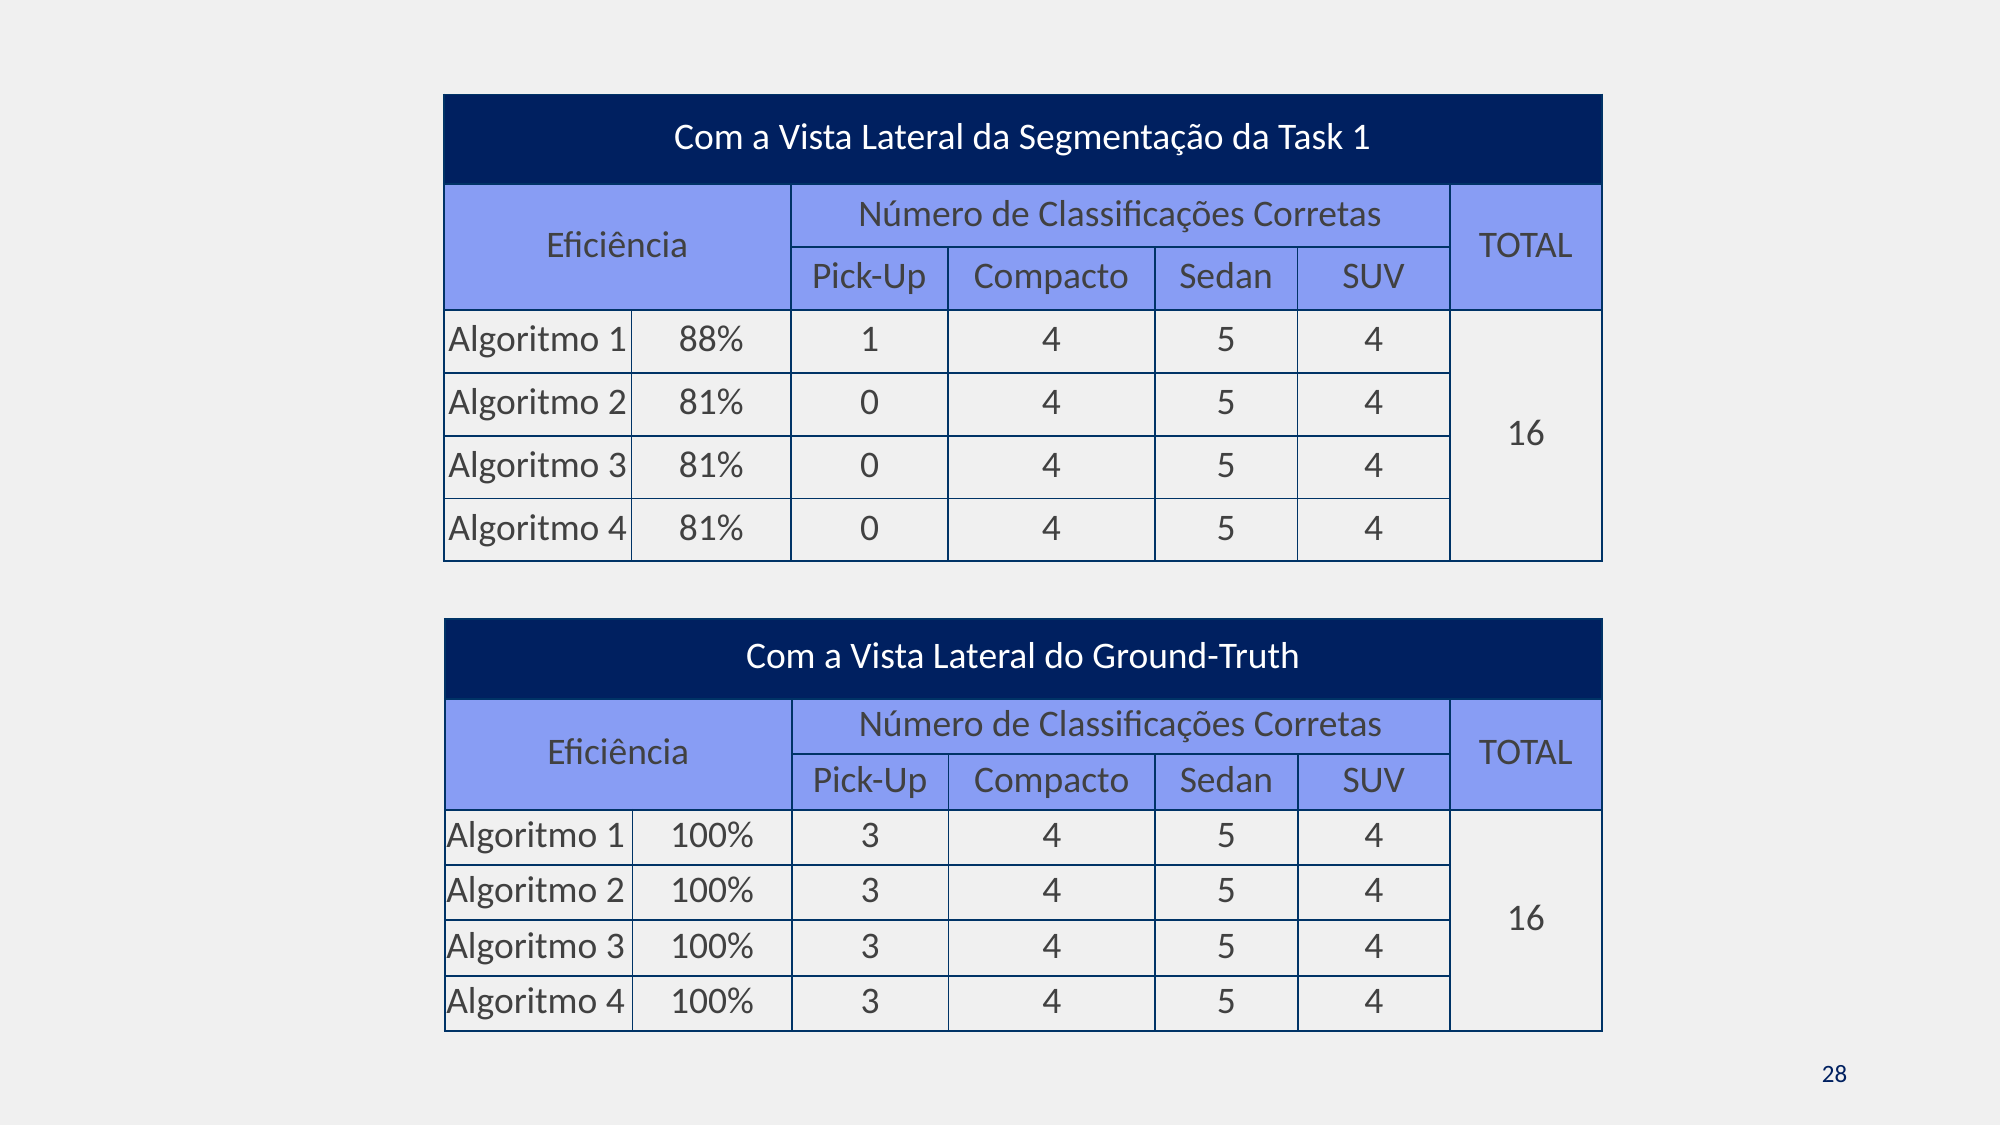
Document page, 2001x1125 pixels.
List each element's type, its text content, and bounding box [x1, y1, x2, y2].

table_cell 100% [633, 811, 791, 864]
table_cell Pick-Up [793, 755, 948, 809]
table_cell 4 [1298, 374, 1449, 435]
table_cell 3 [793, 866, 948, 919]
table_cell 0 [792, 499, 947, 560]
table_cell Compacto [949, 755, 1154, 809]
table_cell 4 [1299, 811, 1449, 864]
table_cell 5 [1156, 977, 1297, 1030]
table_cell 4 [949, 921, 1154, 975]
table_cell 4 [949, 977, 1154, 1030]
table_cell 1 [792, 311, 947, 372]
table_cell 4 [949, 866, 1154, 919]
table_cell 4 [1299, 921, 1449, 975]
table_cell Algoritmo 3 [446, 921, 632, 975]
table_cell 4 [1298, 311, 1449, 372]
table_cell Sedan [1156, 248, 1297, 309]
table_cell 100% [633, 977, 791, 1030]
table_cell 4 [949, 437, 1154, 498]
table_cell 5 [1156, 311, 1297, 372]
table_cell 4 [1298, 499, 1449, 560]
table_cell 0 [792, 374, 947, 435]
table_cell 3 [793, 811, 948, 864]
table_cell 81% [632, 437, 790, 498]
table_cell Algoritmo 3 [445, 437, 631, 498]
table_cell 5 [1156, 374, 1297, 435]
table_cell Algoritmo 2 [446, 866, 632, 919]
table_cell Número de Classificações Corretas [793, 700, 1449, 753]
table_cell Pick-Up [792, 248, 947, 309]
table_cell 5 [1156, 921, 1297, 975]
table_cell TOTAL [1451, 185, 1601, 309]
slide_number 28 [1412, 1042, 1863, 1103]
table_cell 88% [632, 311, 790, 372]
table_cell 5 [1156, 811, 1297, 864]
table_cell 4 [1299, 866, 1449, 919]
table_cell 0 [792, 437, 947, 498]
table_header Com a Vista Lateral da Segmentação da Task 1 [445, 95, 1601, 183]
table_cell Algoritmo 2 [445, 374, 631, 435]
table_cell 4 [949, 811, 1154, 864]
table_header Com a Vista Lateral do Ground-Truth [446, 620, 1601, 698]
table_cell 81% [632, 499, 790, 560]
table_cell TOTAL [1451, 700, 1601, 809]
table_cell Compacto [949, 248, 1154, 309]
table_cell 16 [1451, 311, 1601, 560]
table_cell 16 [1451, 811, 1601, 1030]
table_cell 5 [1156, 437, 1297, 498]
table_cell 3 [793, 977, 948, 1030]
table_cell Número de Classificações Corretas [792, 185, 1449, 246]
table_cell Algoritmo 4 [446, 977, 632, 1030]
table_cell Eficiência [446, 700, 791, 809]
table_cell 81% [632, 374, 790, 435]
table_cell 4 [949, 311, 1154, 372]
table_cell Sedan [1156, 755, 1297, 809]
table_cell 5 [1156, 499, 1297, 560]
table_cell Algoritmo 1 [445, 311, 631, 372]
table_cell Algoritmo 1 [446, 811, 632, 864]
table_cell 4 [949, 499, 1154, 560]
table_cell SUV [1299, 755, 1449, 809]
table_cell 100% [633, 921, 791, 975]
table_cell Eficiência [445, 185, 790, 309]
table_cell SUV [1298, 248, 1449, 309]
table_cell 4 [1298, 437, 1449, 498]
table_cell Algoritmo 4 [445, 499, 631, 560]
table_cell 4 [1299, 977, 1449, 1030]
table_cell 5 [1156, 866, 1297, 919]
table_cell 100% [633, 866, 791, 919]
table_cell 3 [793, 921, 948, 975]
table_cell 4 [949, 374, 1154, 435]
